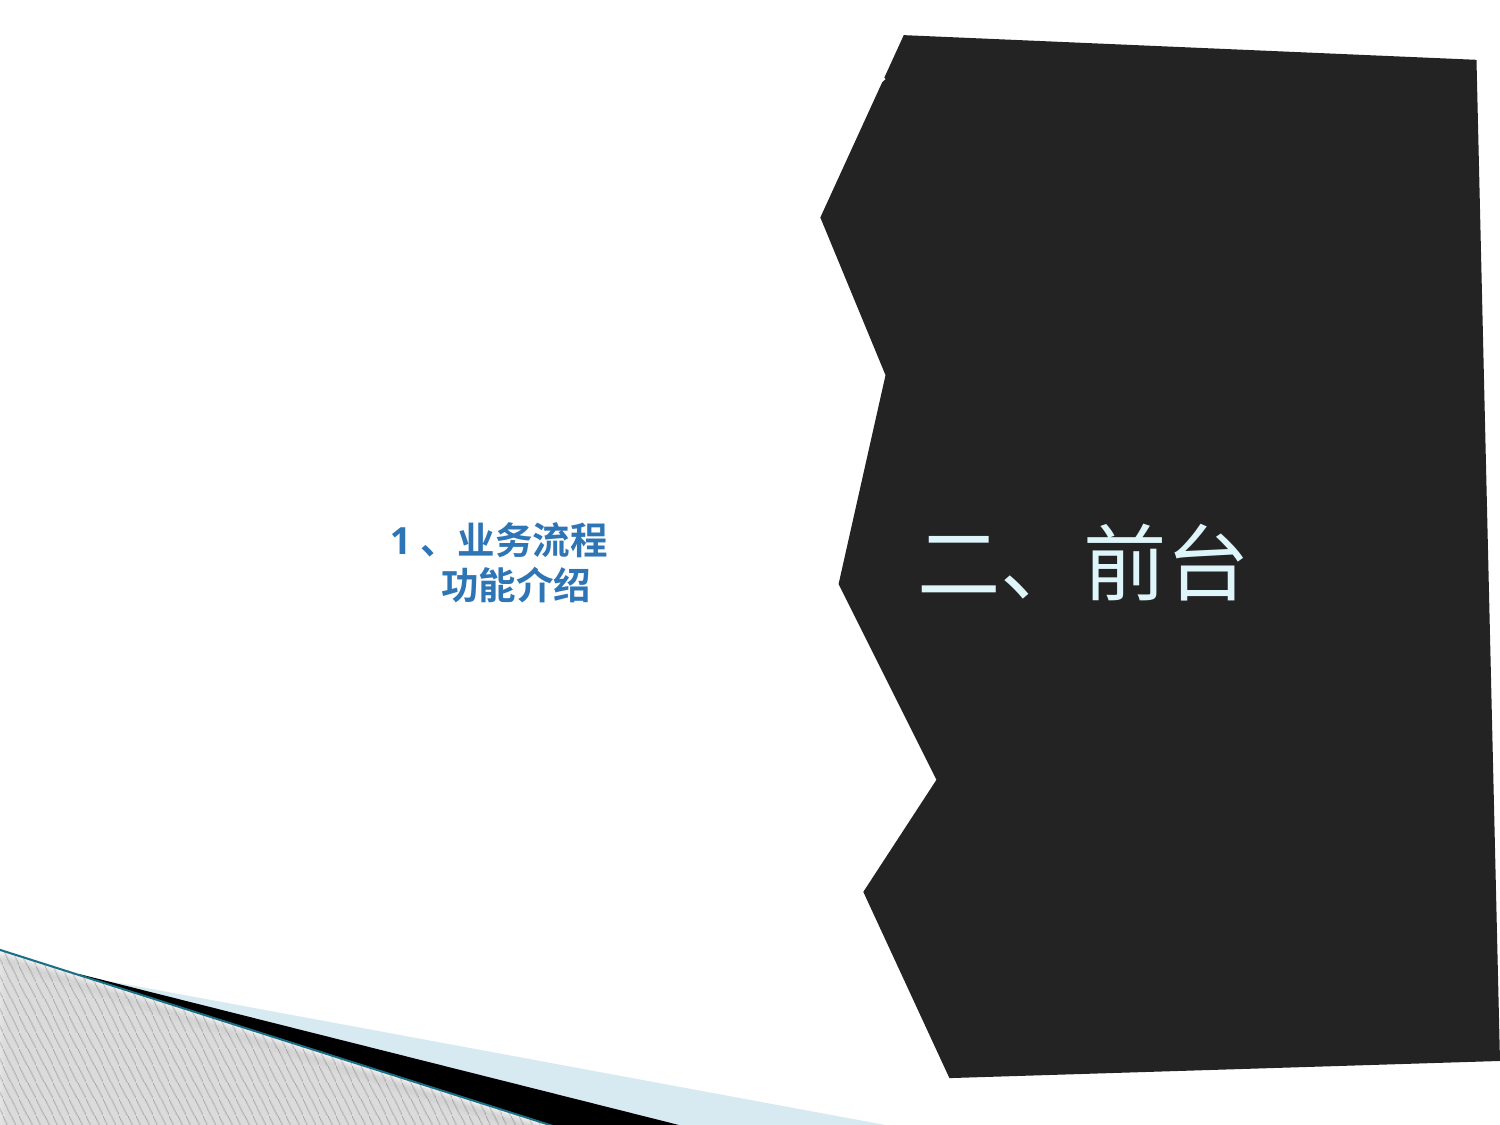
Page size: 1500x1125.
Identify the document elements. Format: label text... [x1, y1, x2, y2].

text_box 二、 [820, 35, 1500, 1079]
text_box 二、前台 [902, 503, 1395, 619]
text_box 1、业务流程 功能介绍 [374, 509, 855, 615]
